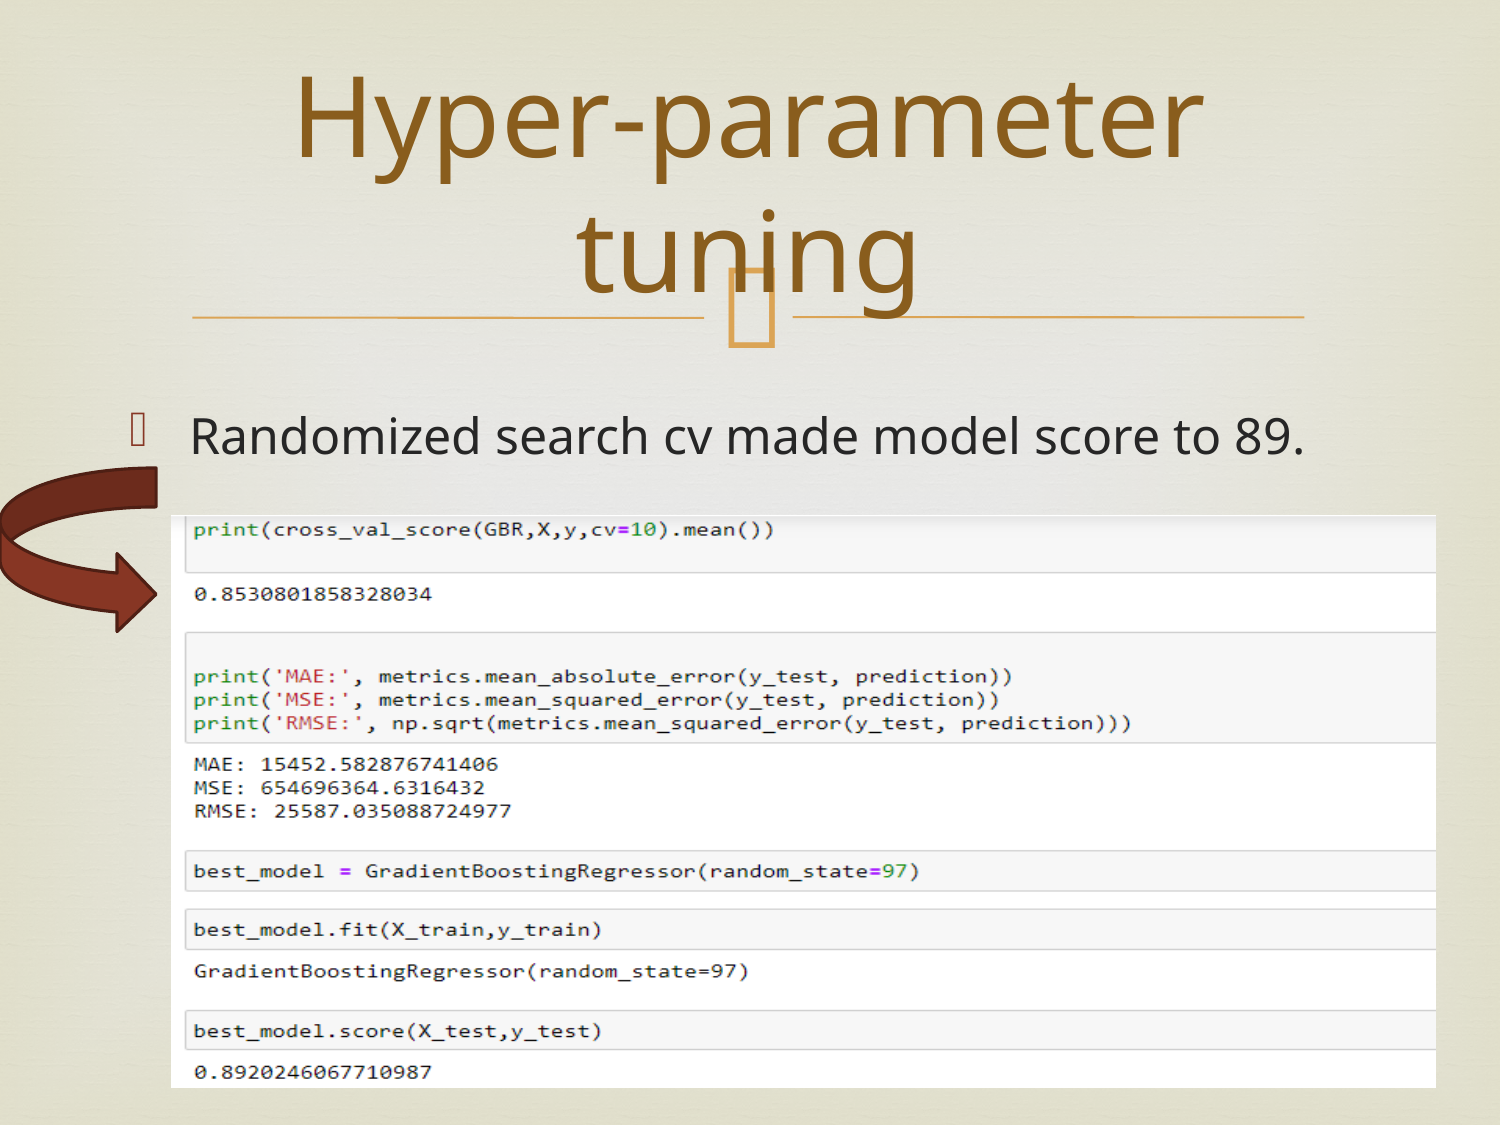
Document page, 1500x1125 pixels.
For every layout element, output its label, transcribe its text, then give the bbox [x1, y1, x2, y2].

picture [170, 514, 1436, 1089]
list Randomized search cv made model score to 89. [114, 397, 1386, 988]
title Hyper-parameter tuning [112, 93, 1386, 267]
text_box [0, 466, 158, 634]
